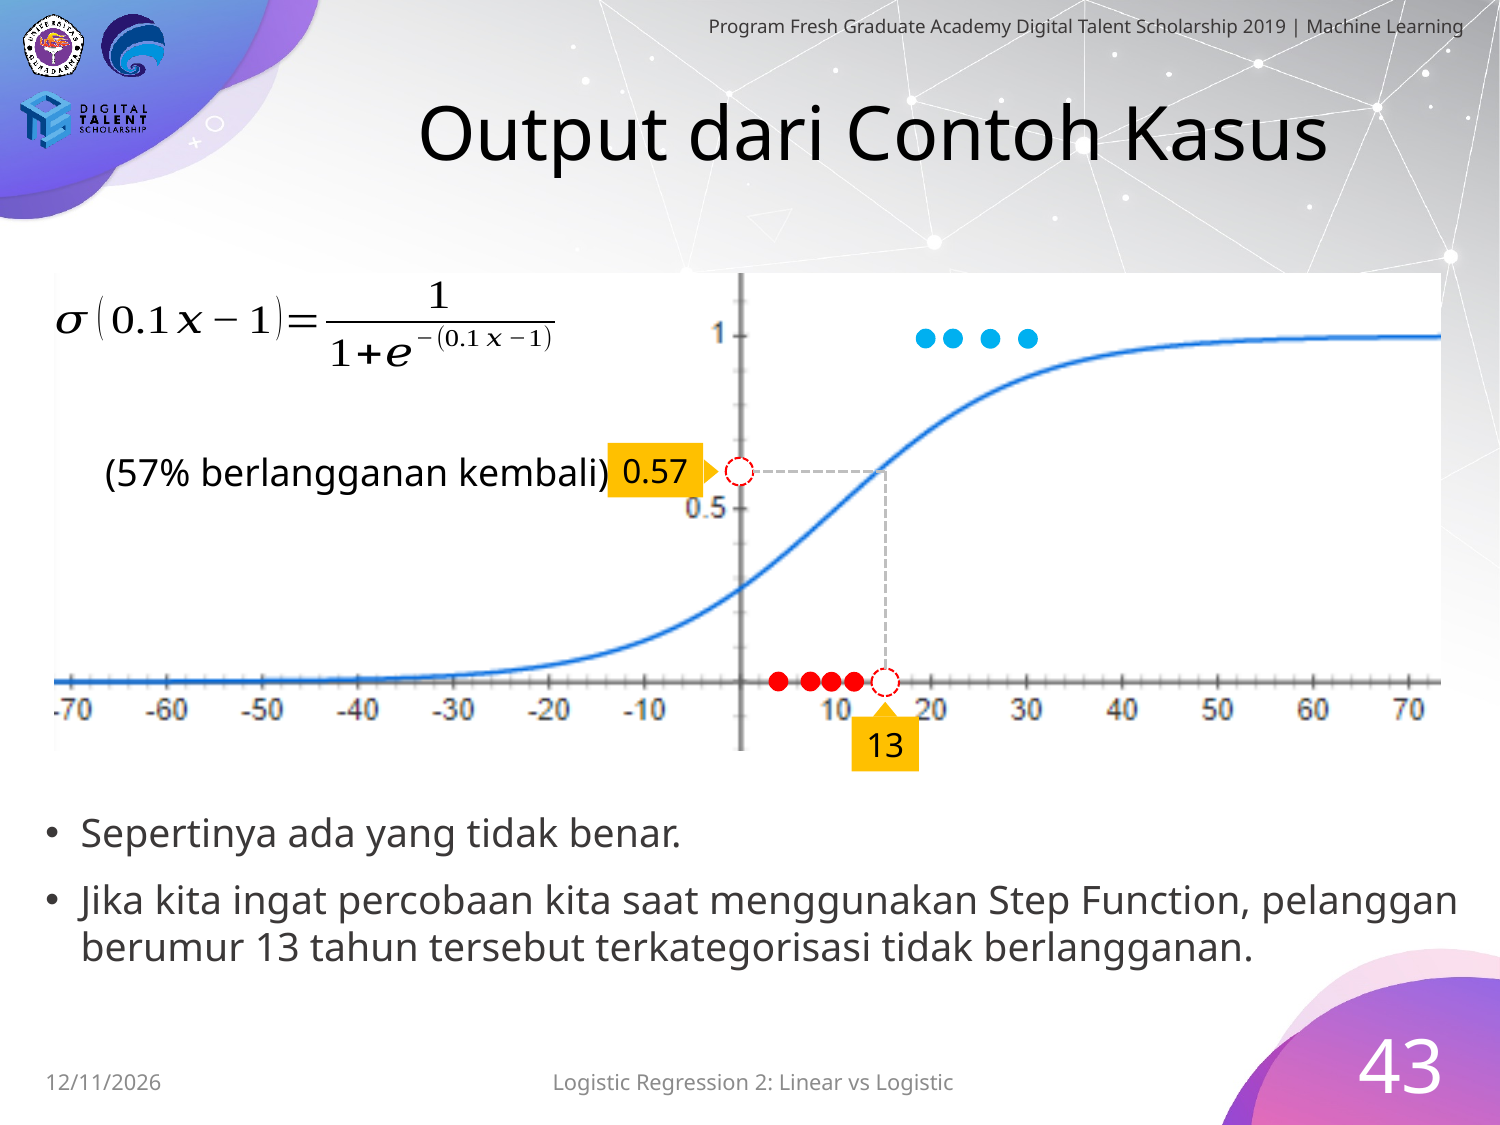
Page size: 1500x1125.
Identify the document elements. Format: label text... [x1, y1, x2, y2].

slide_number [30, 1053, 272, 1114]
slide_number 43 [1327, 1025, 1477, 1115]
picture [0, 0, 1500, 1125]
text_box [854, 668, 916, 773]
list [54, 273, 1441, 751]
text_box Sepertinya ada yang tidak benar. Jika kita ingat percobaan kita saat menggunakan Step Function, pelanggan berumur 13 tahun tersebut terkategorisasi tidak berlangganan. [30, 801, 1477, 1014]
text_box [607, 442, 754, 499]
footer Logistic Regression 2: Linear vs Logistic [386, 1053, 1121, 1114]
title Output dari Contoh Kasus [271, 66, 1477, 207]
